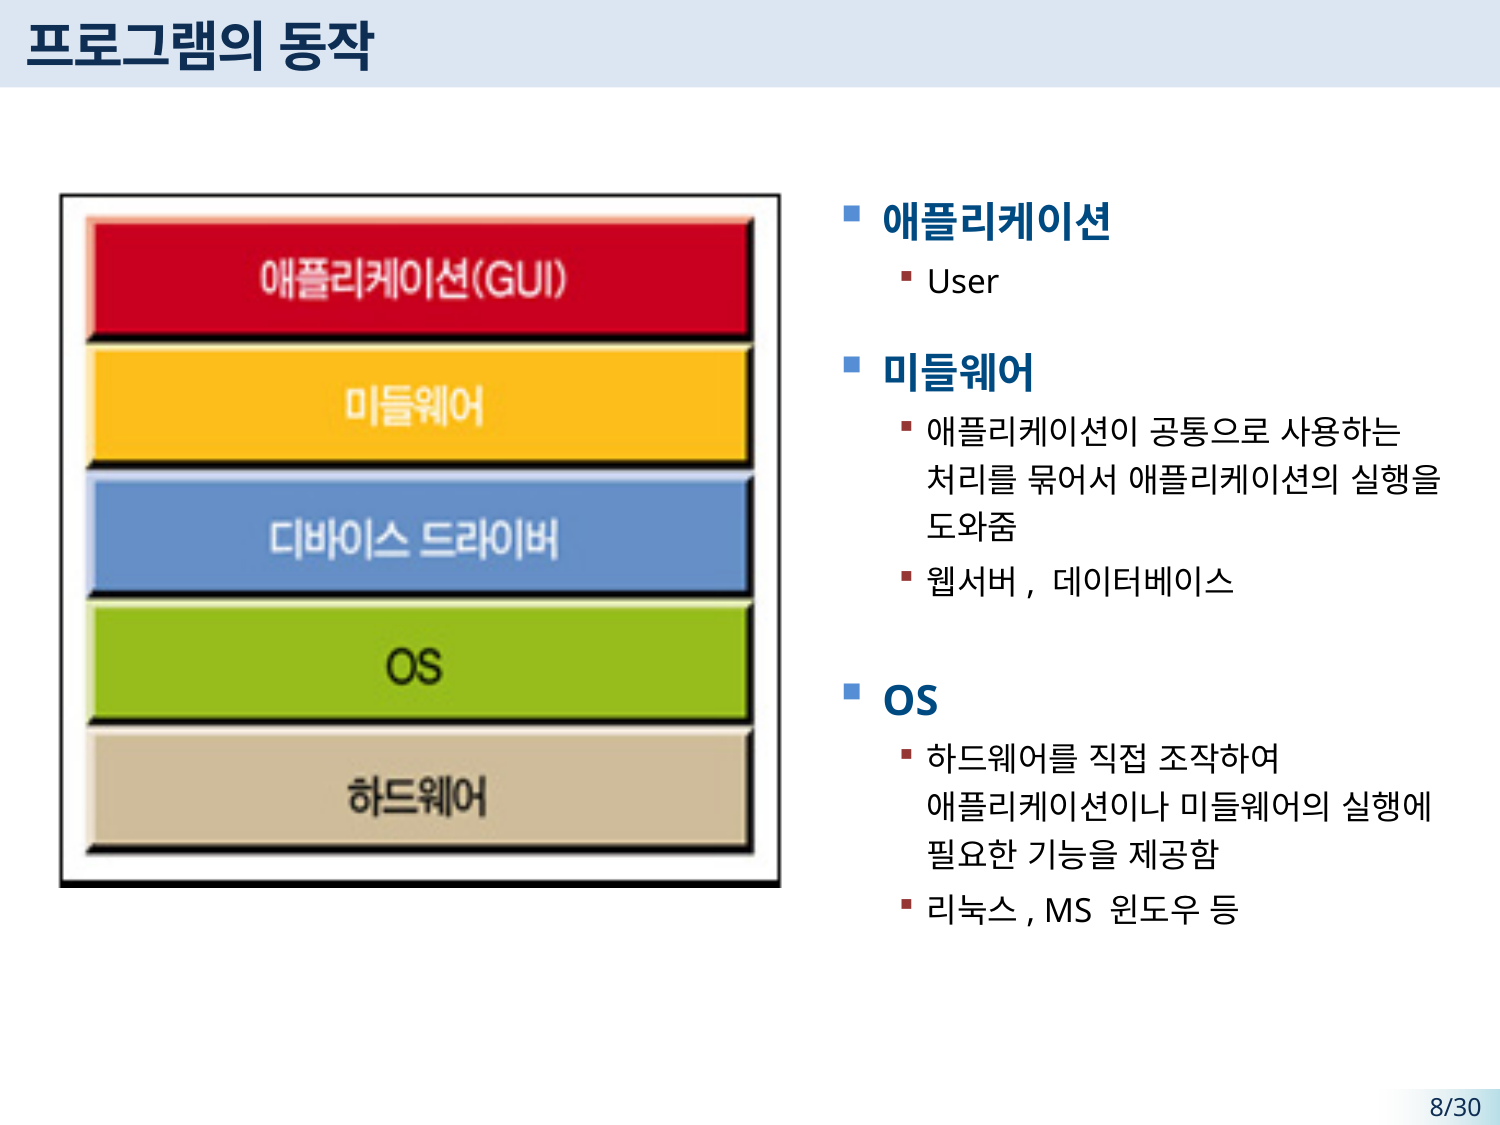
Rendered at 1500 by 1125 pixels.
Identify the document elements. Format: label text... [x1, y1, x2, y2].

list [41, 178, 795, 888]
text_box 애플리케이션 User 미들웨어 애플리케이션이 공통으로 사용하는 처리를 묶어서 애플리케이션의 실행을 도와줌 웹서버, 데이터베이스 OS 하드웨어를 직접 조작하여 애플리케이션이나 미들웨어의 실행에 필요한 기능을 제공함 리눅스, MS 윈도우 등 [808, 178, 1481, 1057]
title 프로그램의 동작 [10, 5, 1288, 84]
